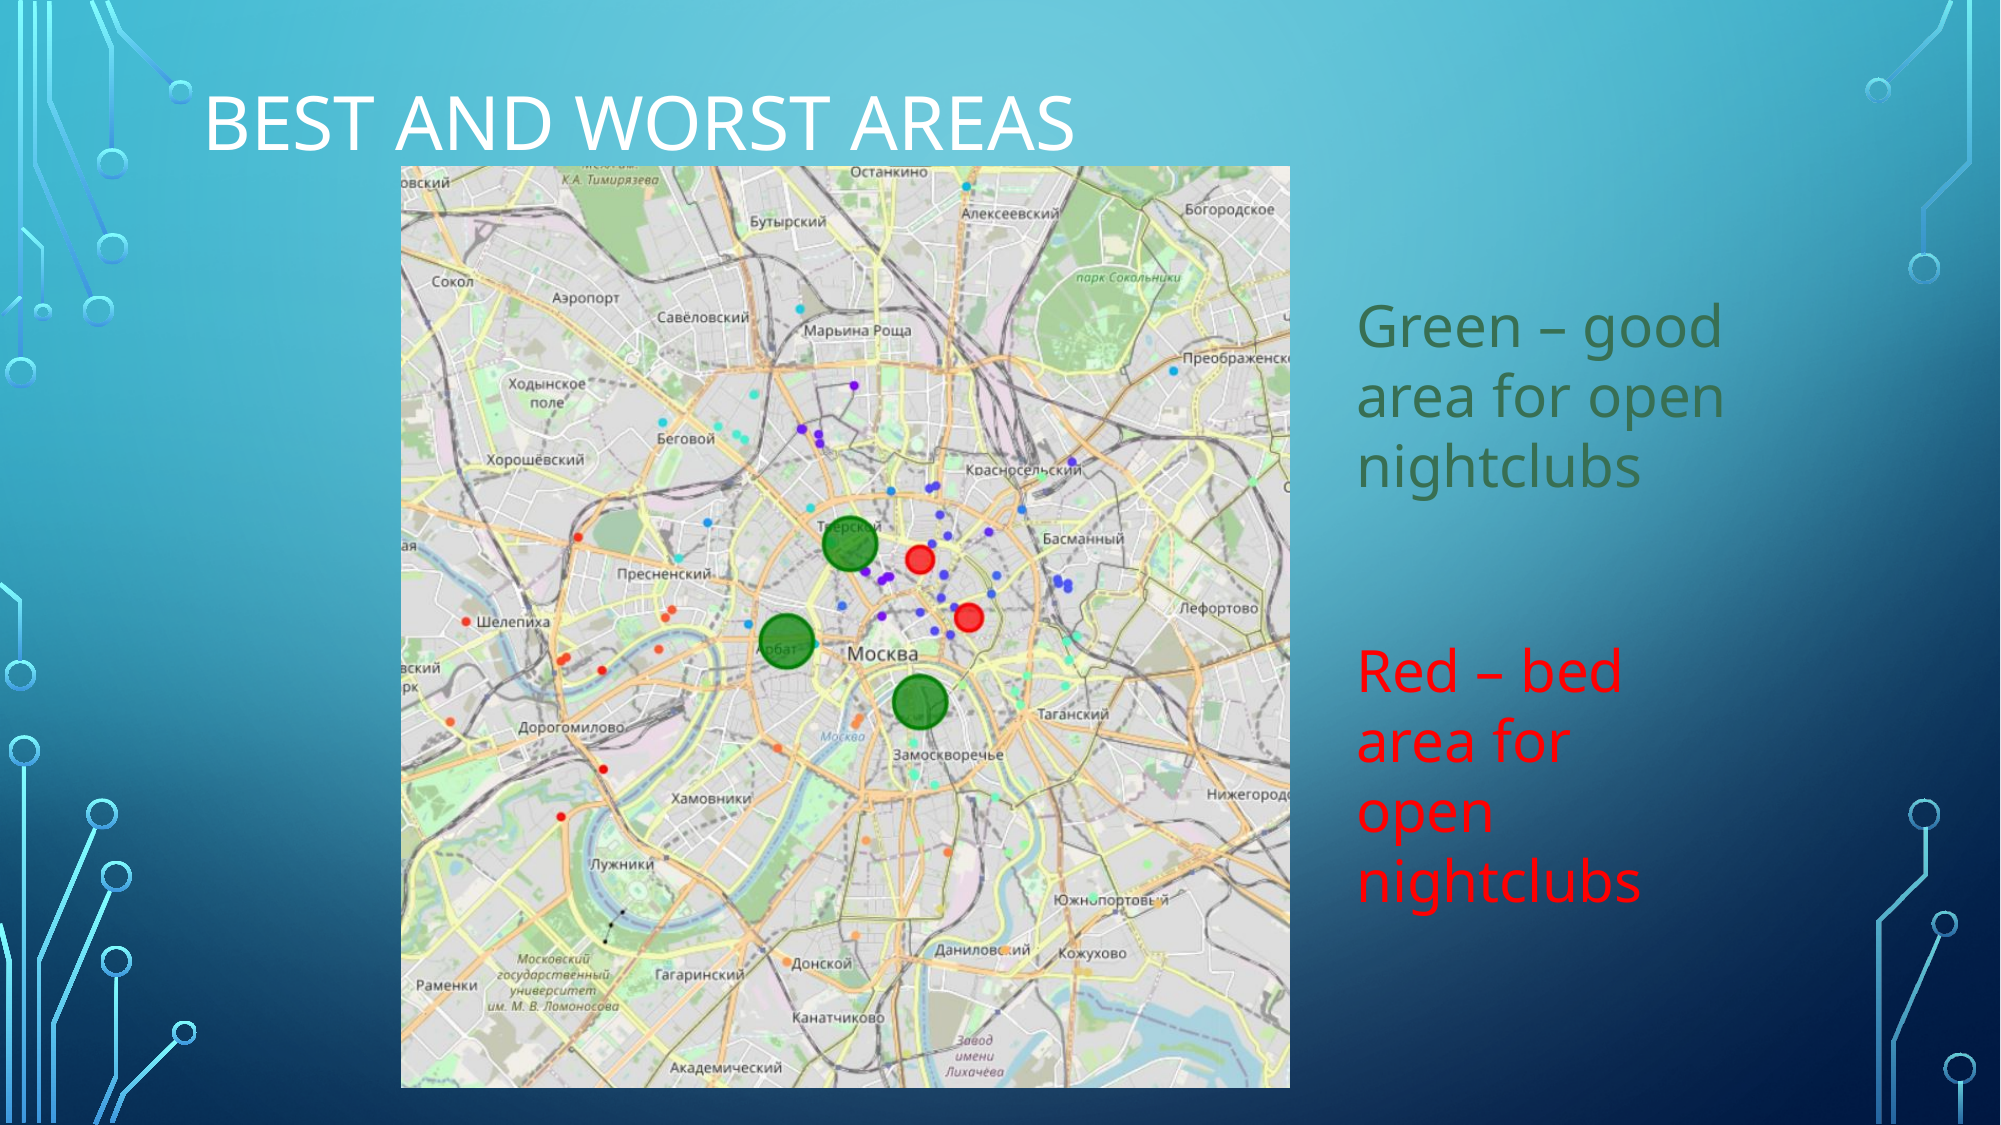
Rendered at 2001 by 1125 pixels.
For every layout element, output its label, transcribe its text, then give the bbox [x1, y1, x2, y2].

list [400, 165, 1290, 1089]
title Best and worst areas [187, 34, 1813, 218]
text_box Red – bed area for open nightclubs [1341, 626, 1718, 967]
text_box Green – good area for open nightclubs [1341, 281, 1813, 507]
